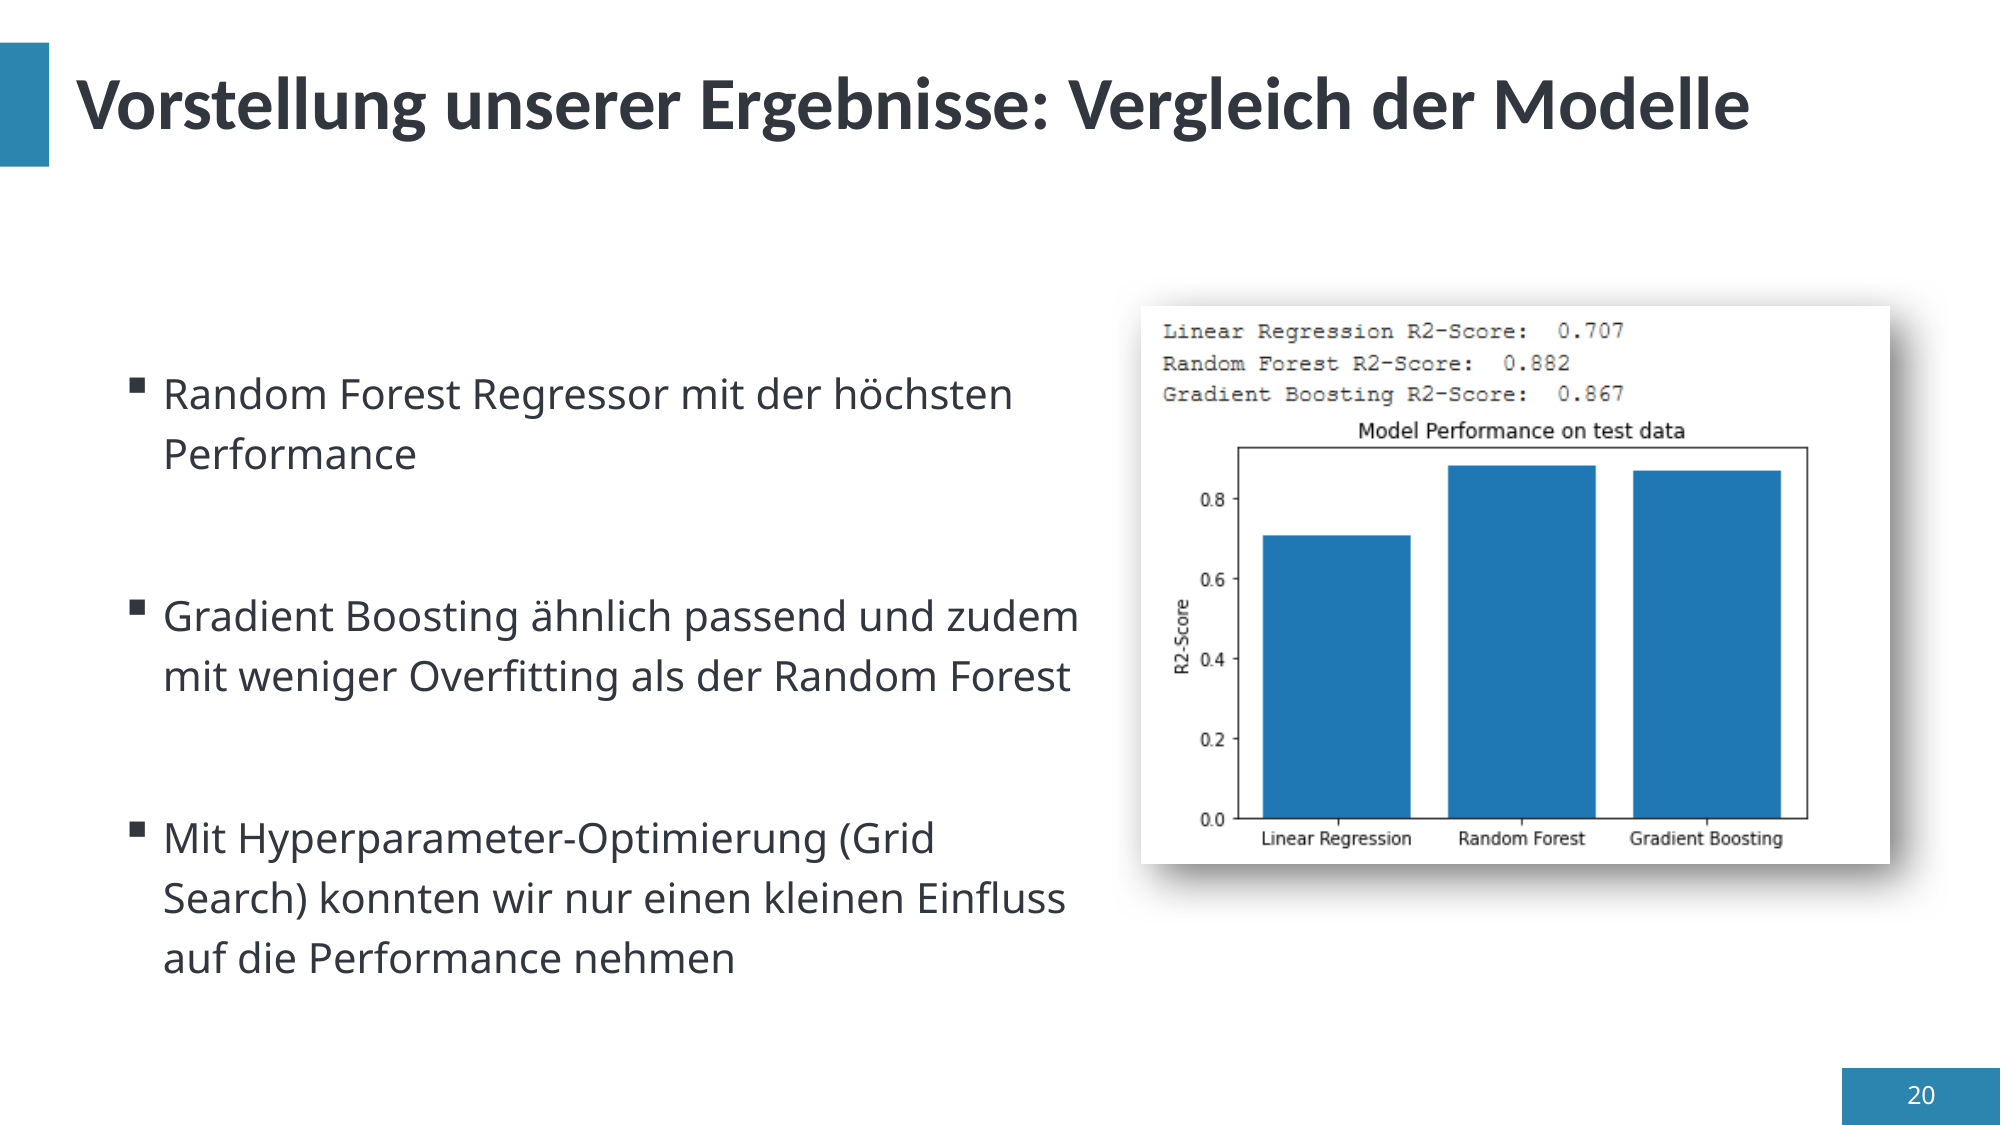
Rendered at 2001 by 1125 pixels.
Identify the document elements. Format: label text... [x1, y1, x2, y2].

title Vorstellung unserer Ergebnisse: Vergleich der Modelle [60, 42, 1951, 168]
picture [1140, 306, 1890, 864]
slide_number 20 [1889, 1079, 1951, 1114]
text_box Random Forest Regressor mit der höchsten Performance Gradient Boosting ähnlich passend und zudem mit weniger Overfitting als der Random Forest Mit Hyperparameter-Optimierung (Grid Search) konnten wir nur einen kleinen Einfluss auf die Performance nehmen [110, 350, 1104, 1037]
